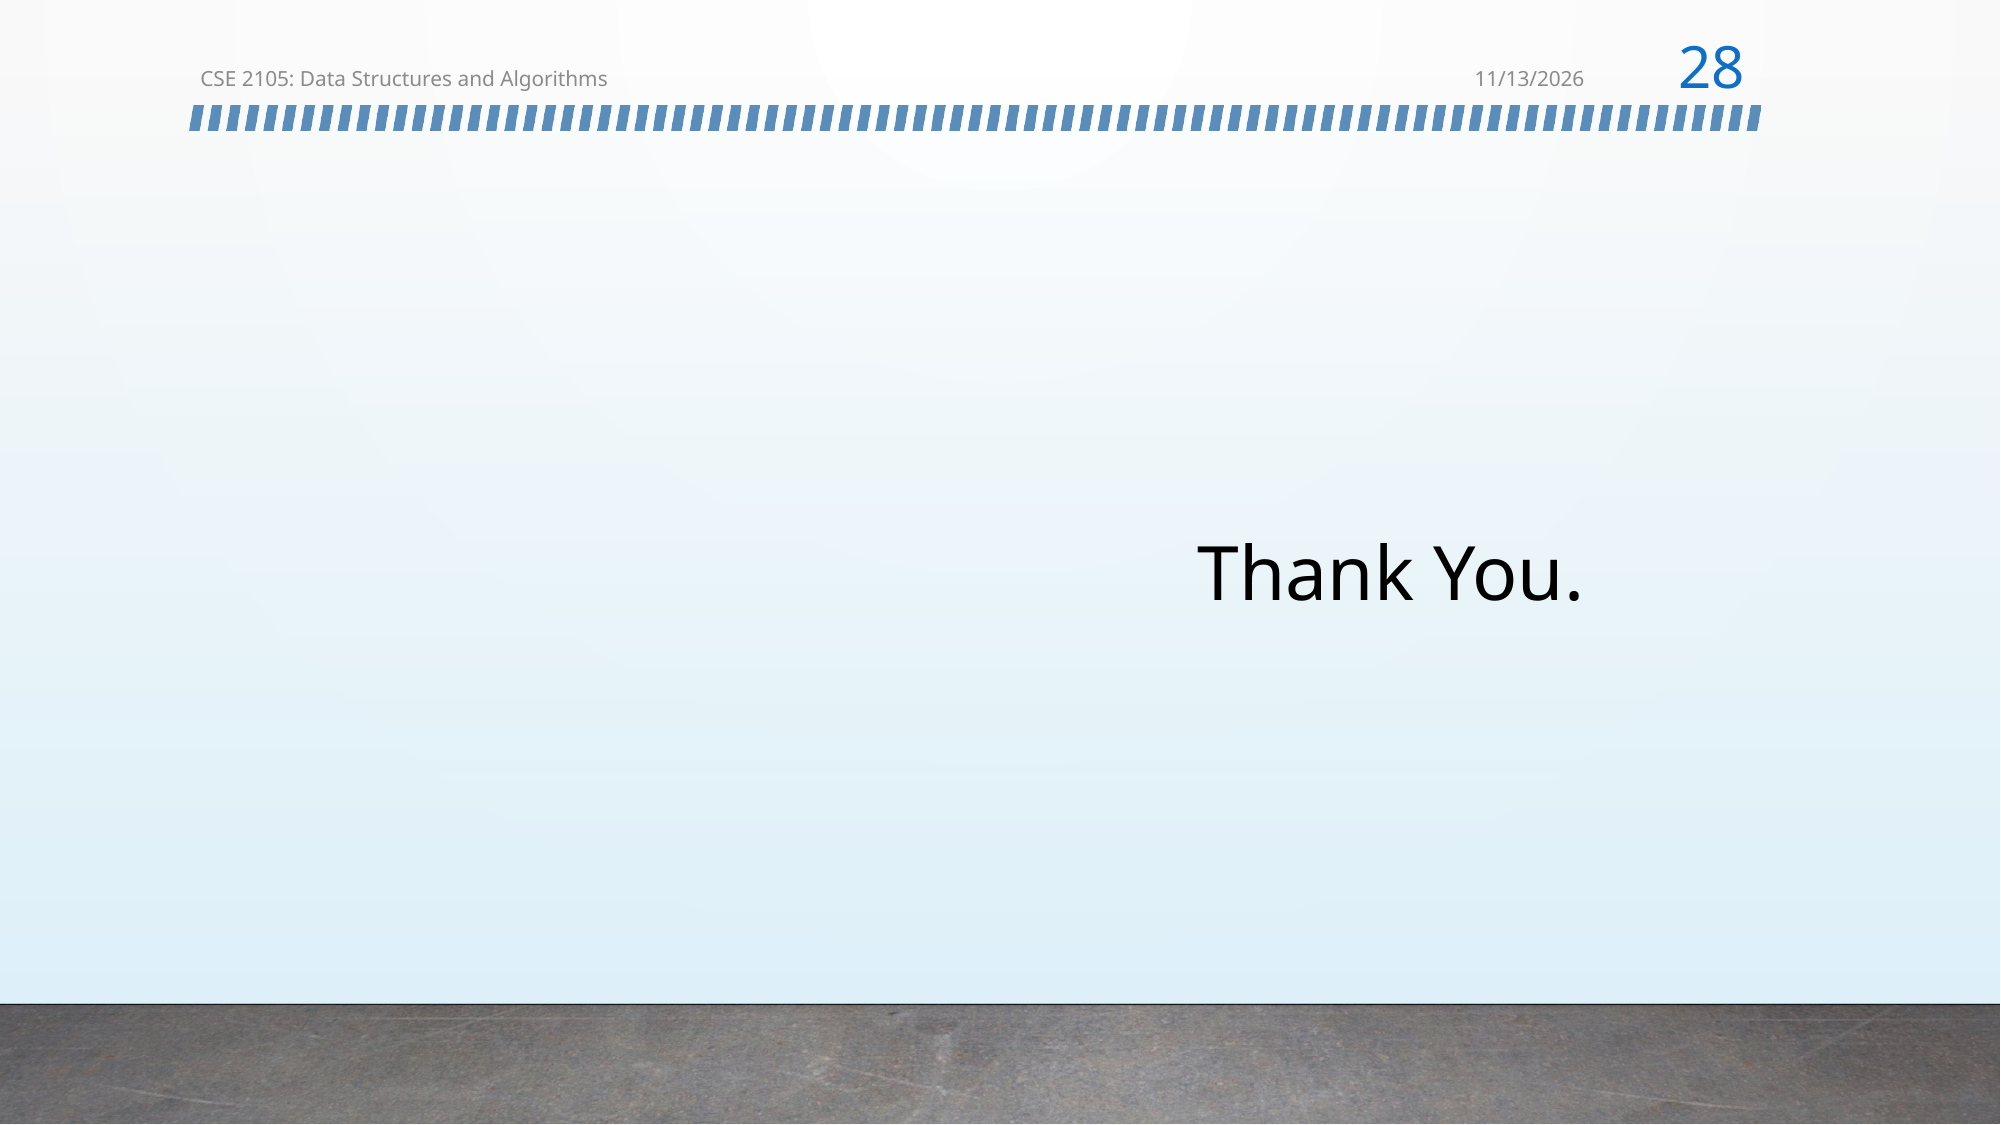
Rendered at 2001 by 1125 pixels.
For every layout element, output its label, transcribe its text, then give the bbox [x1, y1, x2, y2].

footer CSE 2105: Data Structures and Algorithms [185, 54, 1160, 105]
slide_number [1186, 54, 1600, 105]
title Thank You. [185, 288, 1600, 625]
slide_number 28 [1626, 22, 1760, 106]
picture [0, 1004, 2000, 1124]
